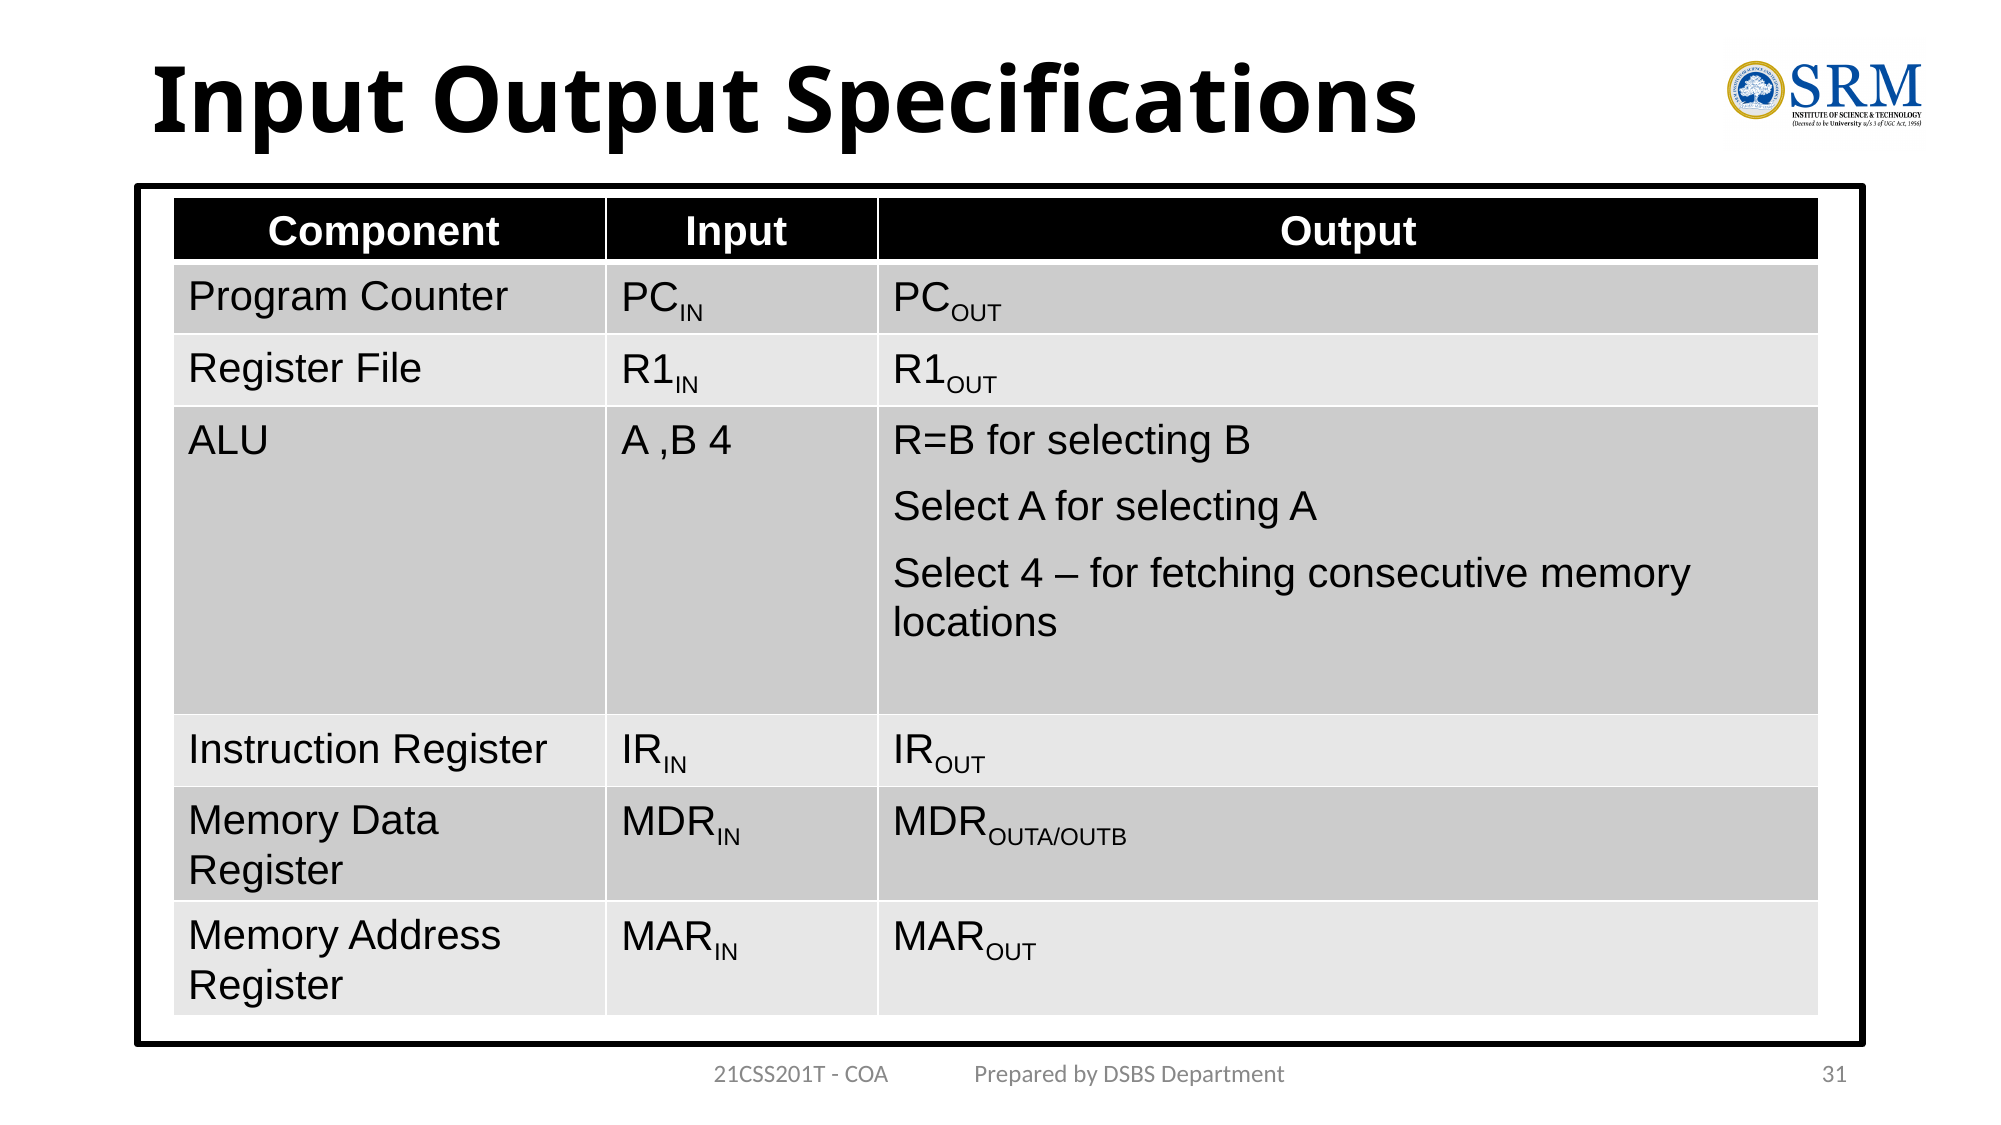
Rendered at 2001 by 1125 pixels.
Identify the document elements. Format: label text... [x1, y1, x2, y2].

table_cell R=B for selecting B Select A for selecting A Select 4 – for fetching consecutive memory locations [879, 407, 1818, 714]
table_cell MARIN [607, 902, 877, 1015]
table_cell Program Counter [174, 265, 605, 333]
table_header Component [174, 198, 605, 259]
picture [1723, 37, 1926, 151]
table_cell MDROUTA/OUTB [879, 787, 1818, 900]
table_cell IRIN [607, 715, 877, 786]
table_cell MDRIN [607, 787, 877, 900]
table_cell R1IN [607, 335, 877, 405]
table_cell Instruction Register [174, 715, 605, 786]
table_cell Memory Data Register [174, 787, 605, 900]
table_cell PCIN [607, 265, 877, 333]
table_header Output [879, 198, 1818, 259]
footer 21CSS201T - COA Prepared by DSBS Department [662, 1042, 1338, 1103]
table_cell R1OUT [879, 335, 1818, 405]
table_header Input [607, 198, 877, 259]
table_cell Register File [174, 335, 605, 405]
table_cell Memory Address Register [174, 902, 605, 1015]
slide_number 31 [1412, 1042, 1863, 1103]
table_cell MAROUT [879, 902, 1818, 1015]
table_cell A ,B 4 [607, 407, 877, 714]
list [137, 186, 1863, 1045]
table_cell ALU [174, 407, 605, 714]
table_cell PCOUT [879, 265, 1818, 333]
title Input Output Specifications [137, 50, 1863, 156]
table_cell IROUT [879, 715, 1818, 786]
